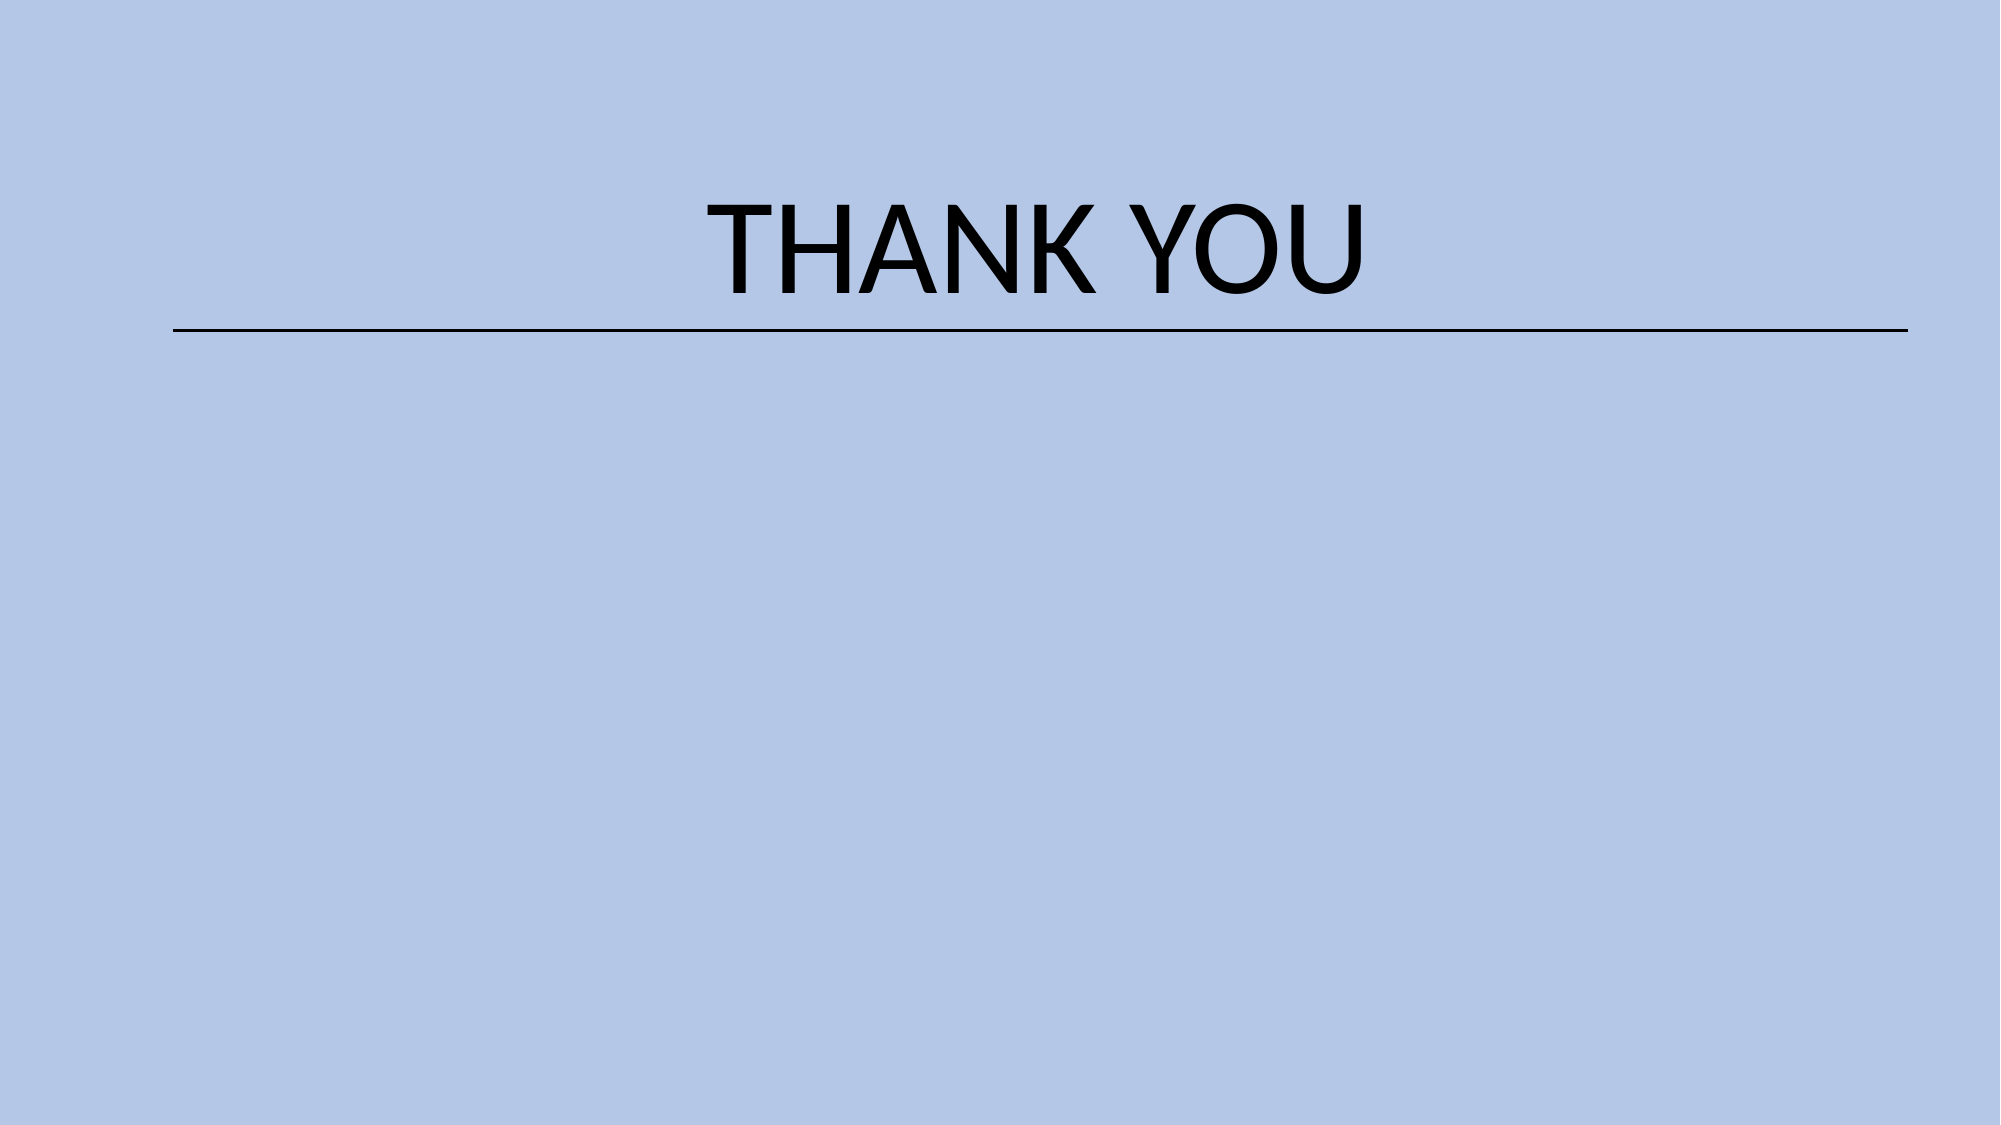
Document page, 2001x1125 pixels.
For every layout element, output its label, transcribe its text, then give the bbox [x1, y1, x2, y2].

text_box THANK YOU [176, 148, 1901, 329]
